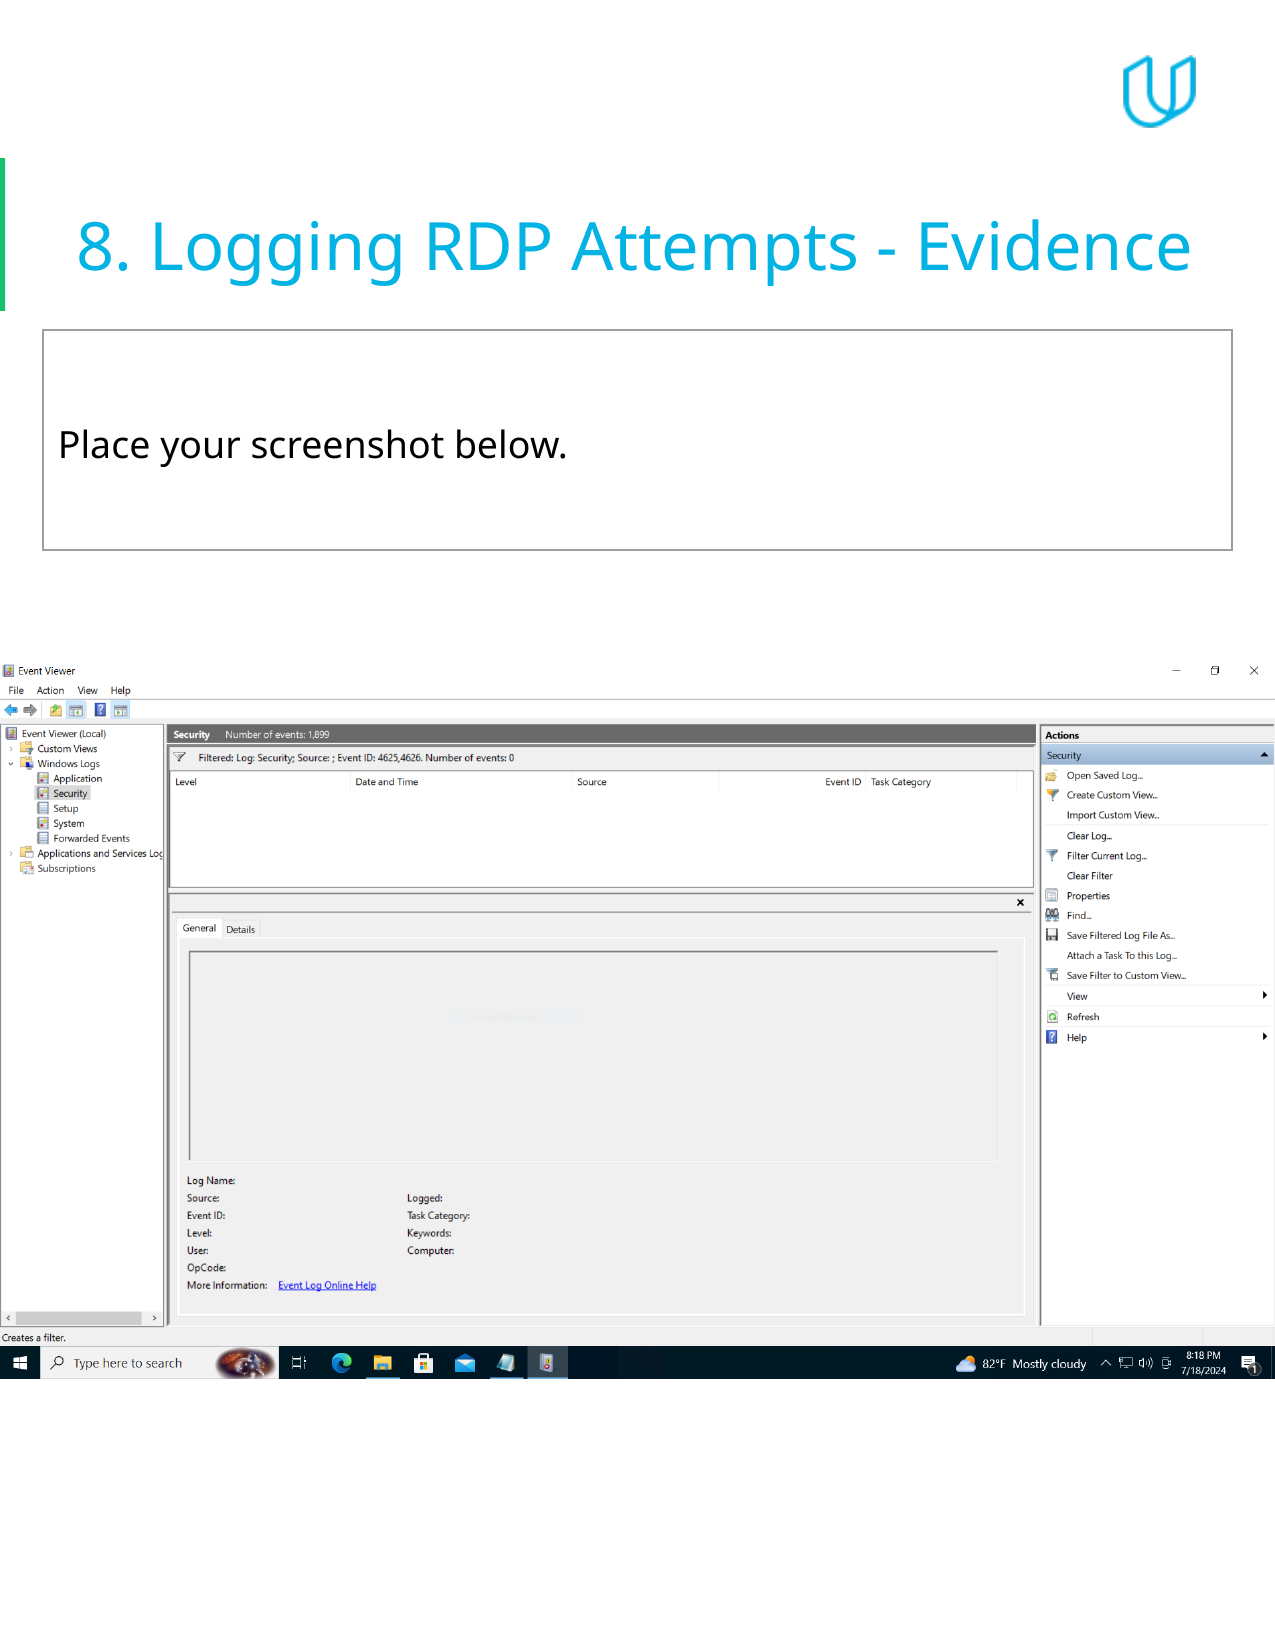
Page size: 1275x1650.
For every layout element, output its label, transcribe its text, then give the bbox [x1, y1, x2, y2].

picture [1088, 20, 1232, 145]
table_header Place your screenshot below. [44, 331, 1231, 549]
picture [0, 661, 1275, 1379]
title 8. Logging RDP Attempts - Evidence [60, 145, 1250, 331]
